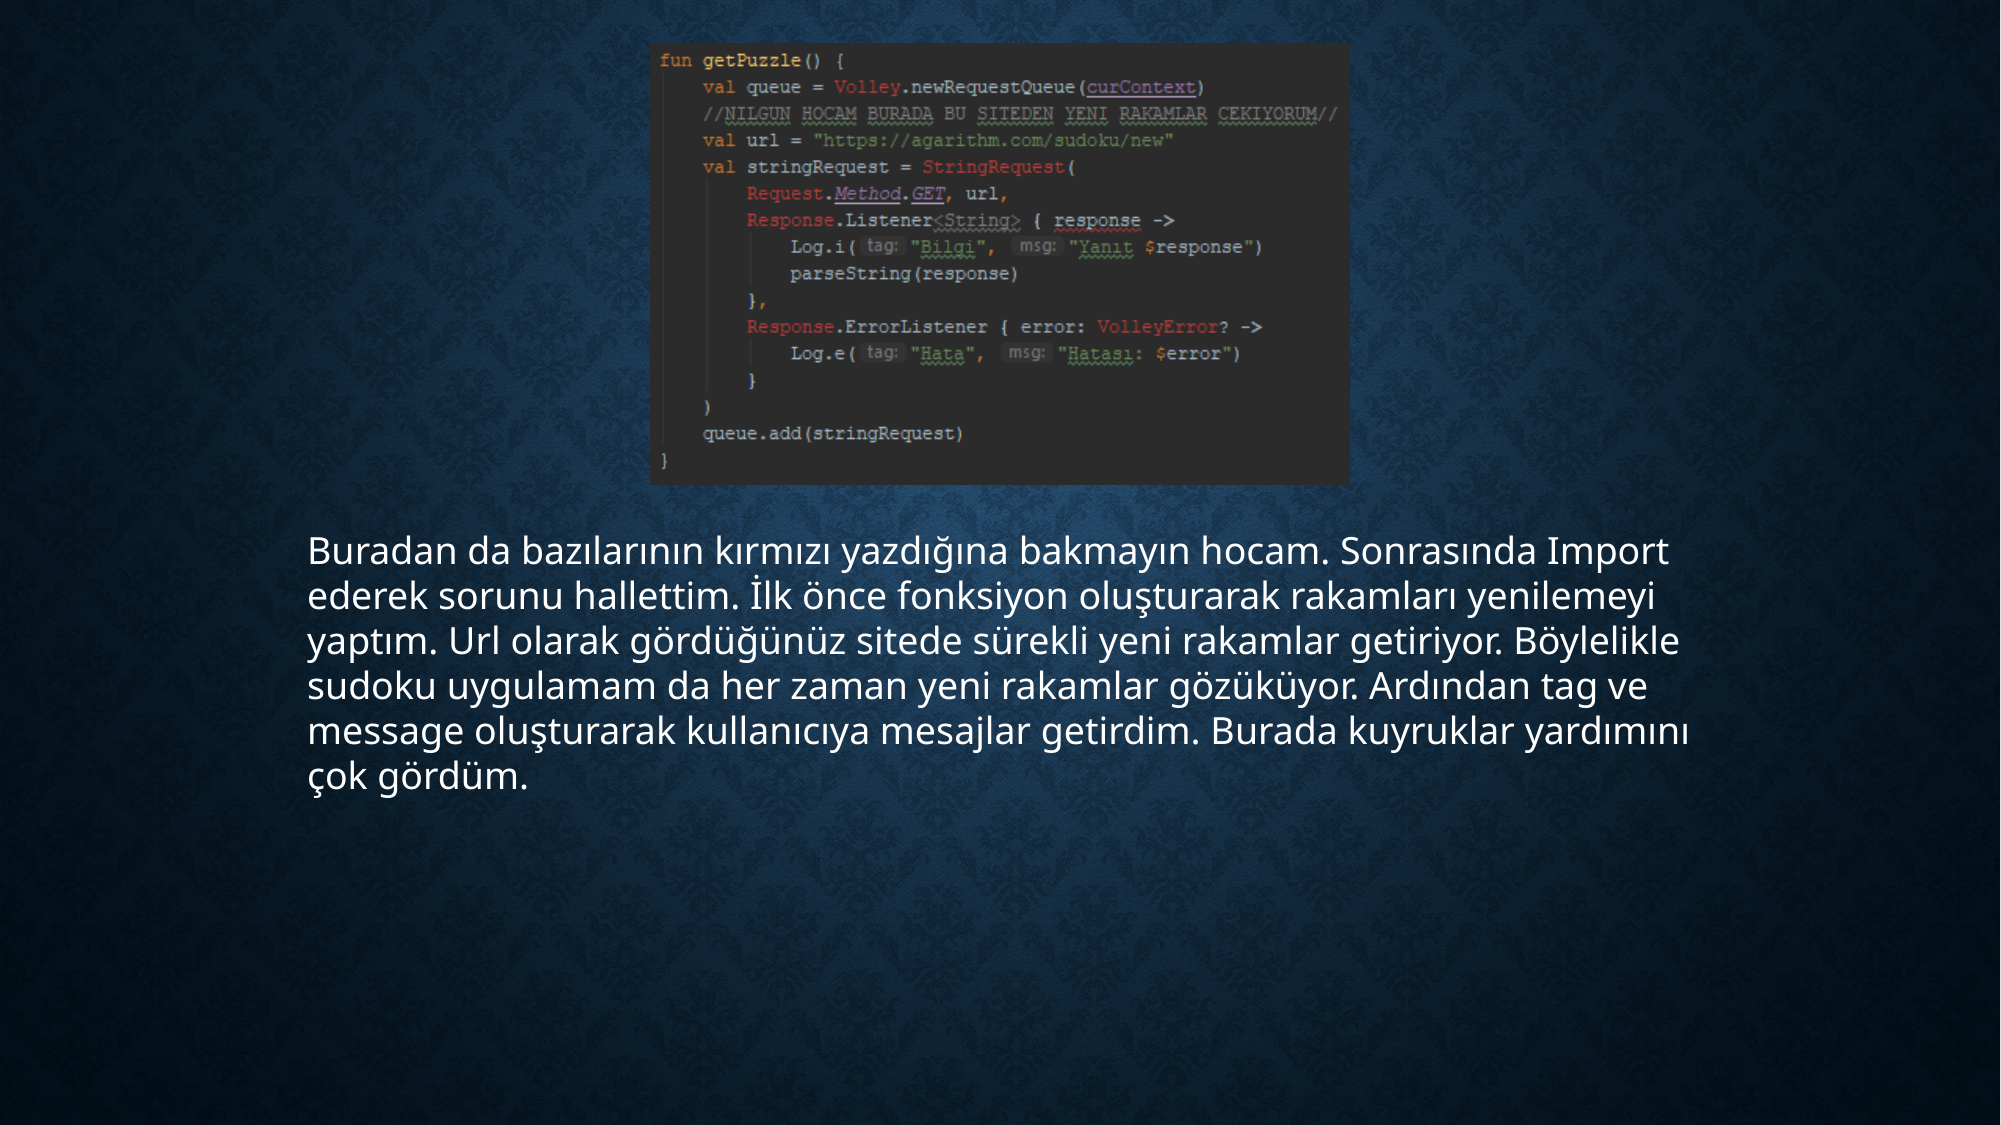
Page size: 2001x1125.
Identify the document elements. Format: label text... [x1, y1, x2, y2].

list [650, 42, 1350, 485]
text_box Buradan da bazılarının kırmızı yazdığına bakmayın hocam. Sonrasında Import ederek sorunu hallettim. İlk önce fonksiyon oluşturarak rakamları yenilemeyi yaptım. Url olarak gördüğünüz sitede sürekli yeni rakamlar getiriyor. Böylelikle sudoku uygulamam da her zaman yeni rakamlar gözüküyor. Ardından tag ve message oluşturarak kullanıcıya mesajlar getirdim. Burada kuyruklar yardımını çok gördüm. [292, 519, 1708, 850]
